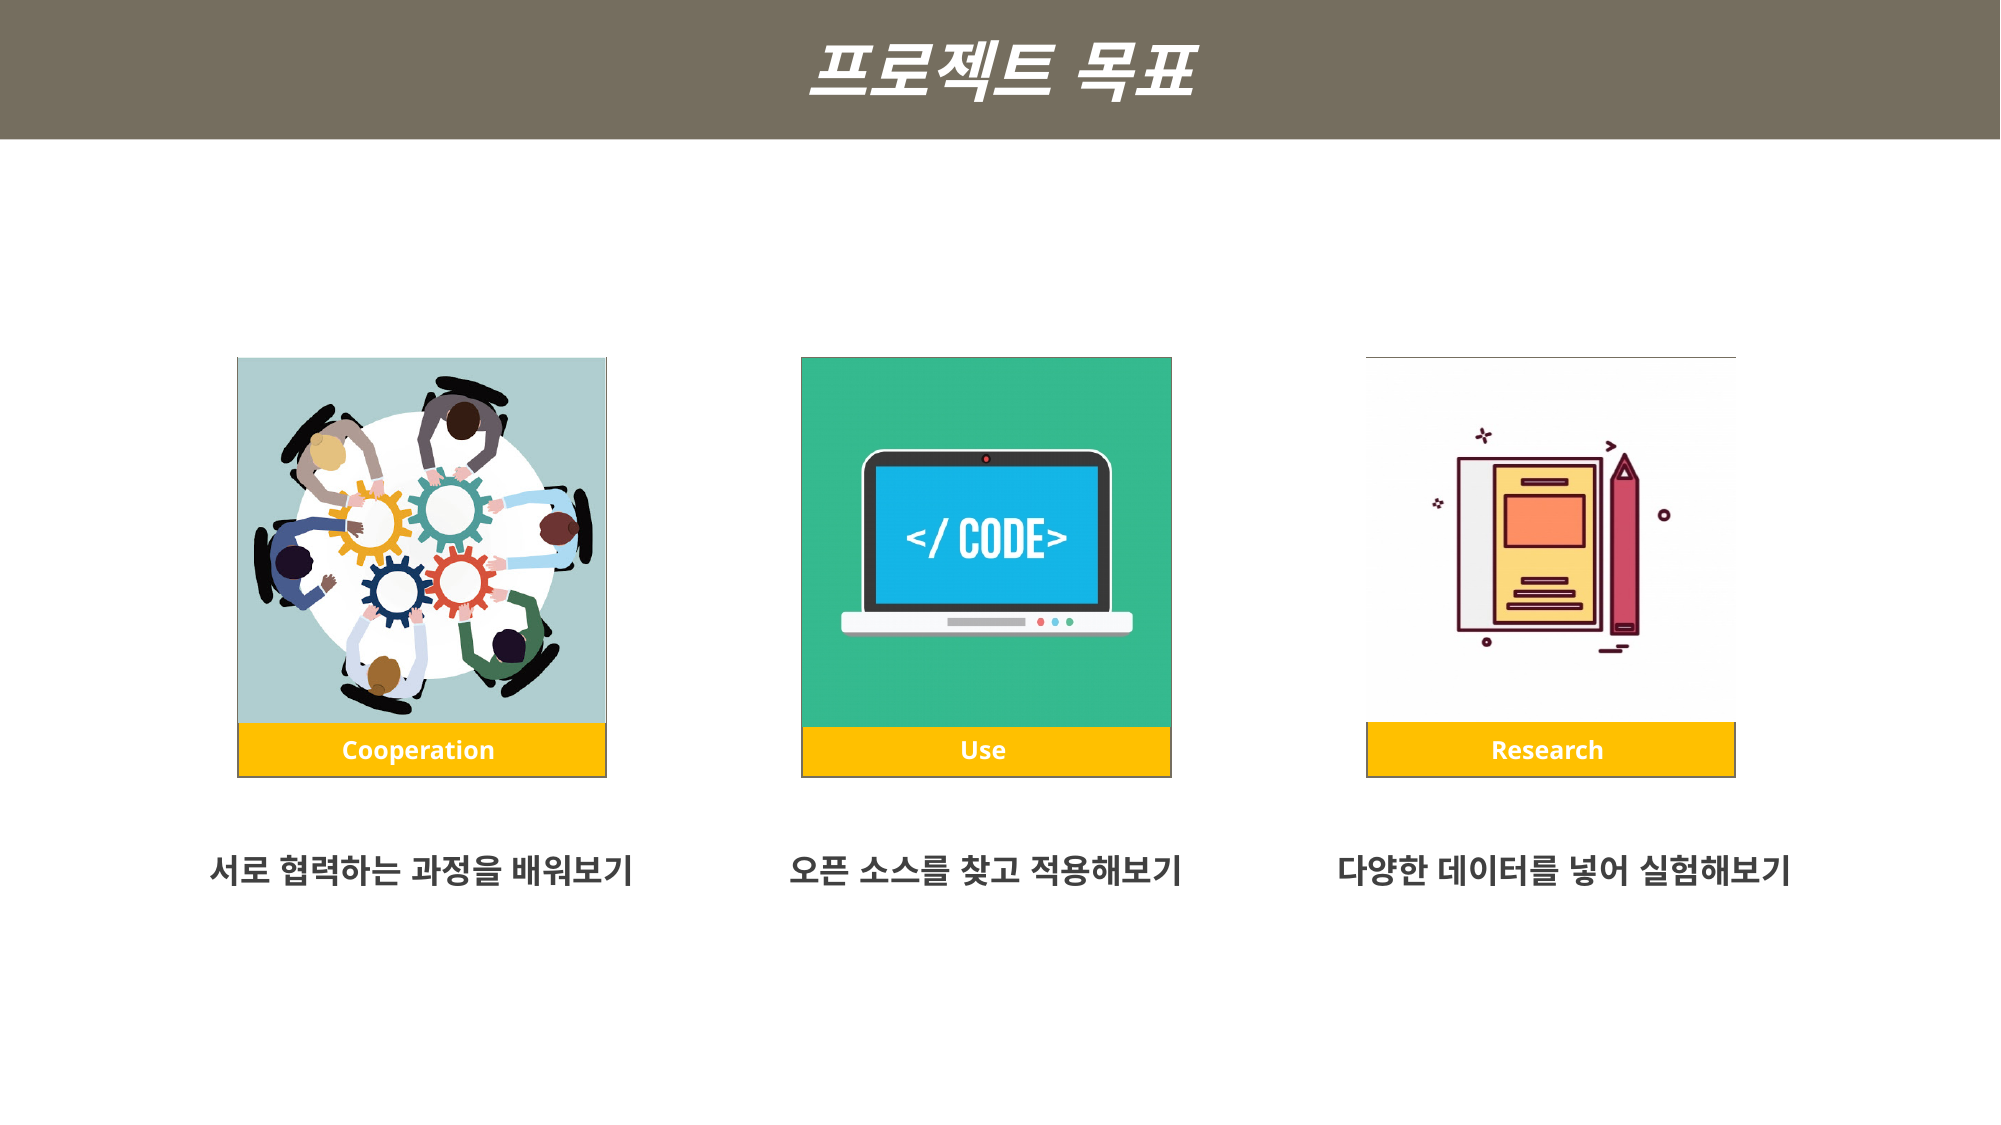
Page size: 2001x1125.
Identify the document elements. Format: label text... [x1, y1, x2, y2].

picture [1366, 358, 1736, 722]
text_box Cooperation [237, 720, 607, 778]
text_box 서로 협력하는 과정을 배워보기 [165, 823, 679, 898]
text_box 다양한 데이터를 넣어 실험해보기 [1294, 823, 1835, 898]
picture [238, 357, 606, 723]
text_box 오픈 소스를 찾고 적용해보기 [729, 823, 1244, 898]
text_box Research [1366, 722, 1736, 778]
text_box 프로젝트 목표 [0, 0, 2000, 140]
picture [802, 358, 1171, 728]
text_box Use [801, 720, 1172, 778]
